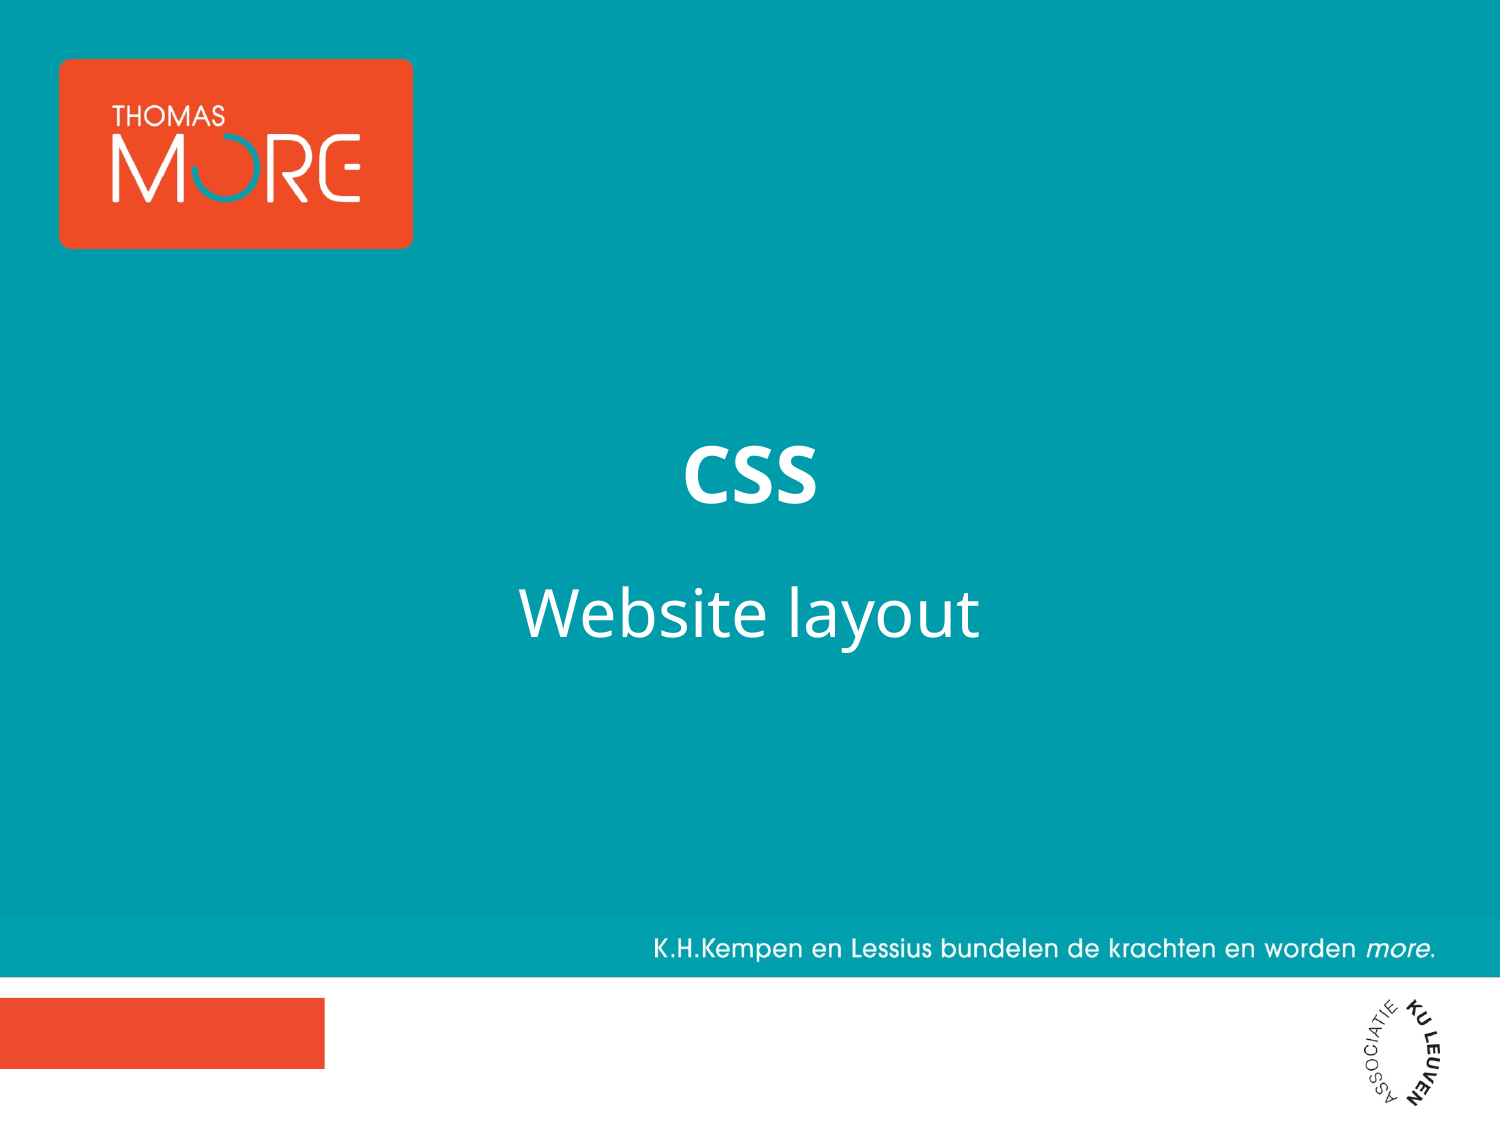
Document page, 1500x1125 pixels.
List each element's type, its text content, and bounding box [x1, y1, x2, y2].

picture [1364, 999, 1440, 1106]
subtitle Website layout [0, 551, 1500, 846]
picture [59, 59, 413, 249]
picture [655, 938, 1434, 962]
title CSS [0, 255, 1500, 551]
